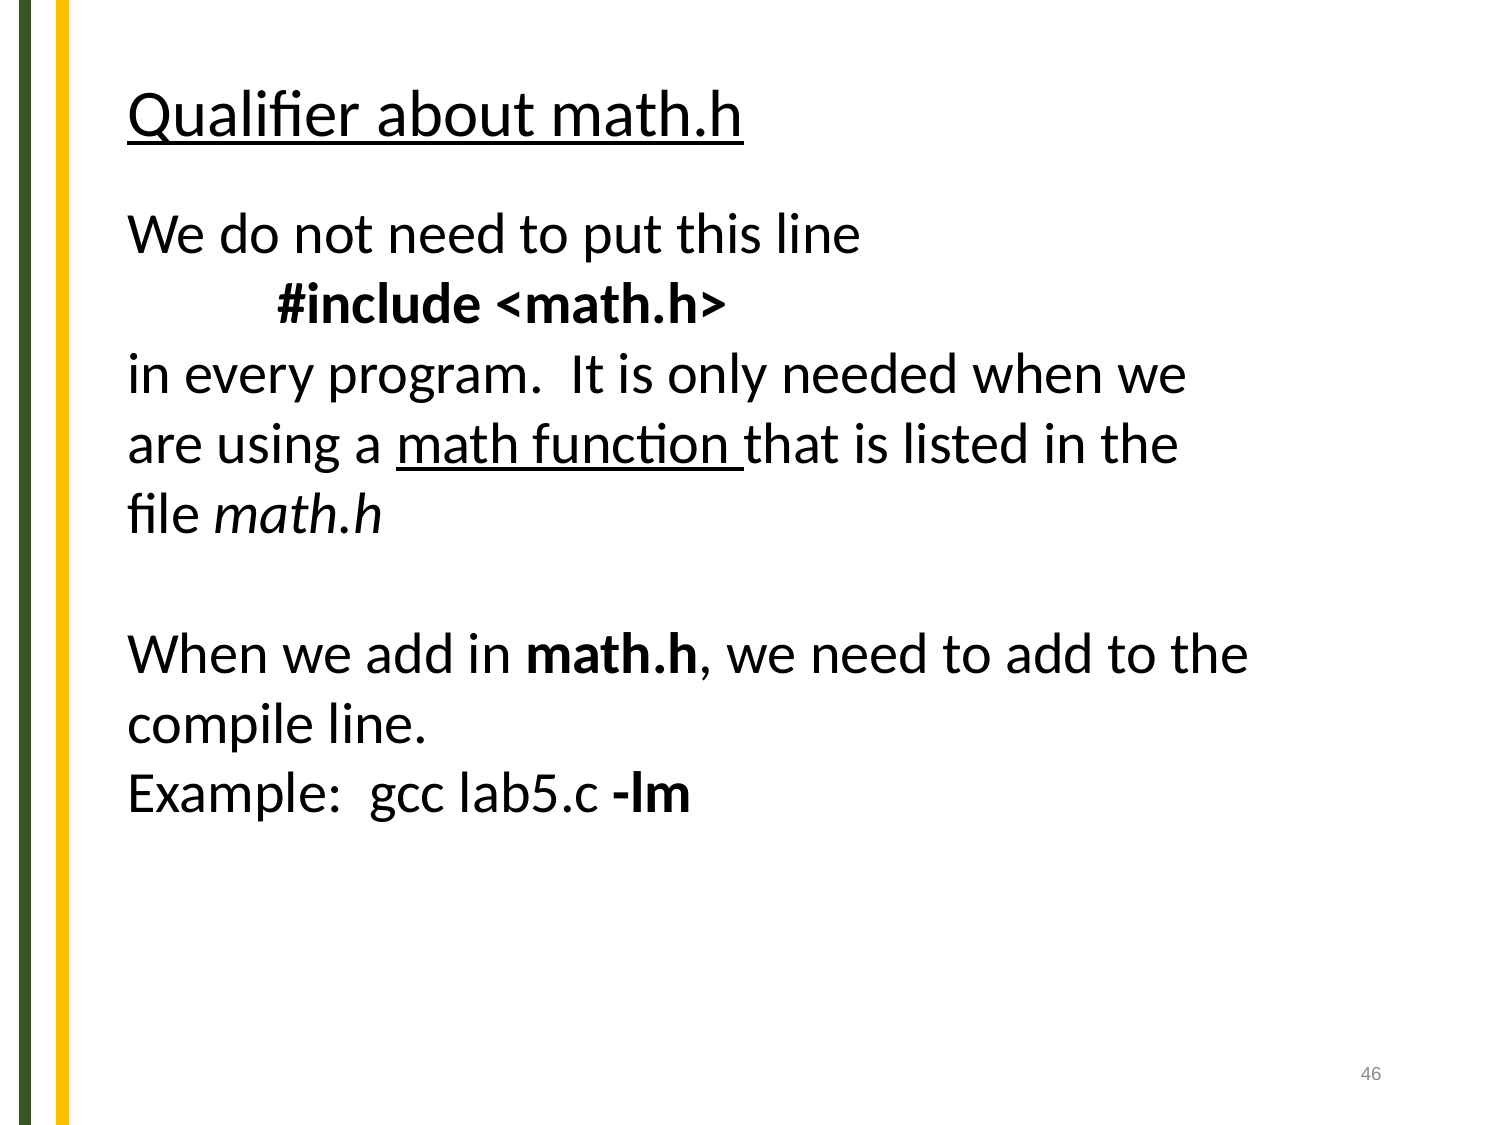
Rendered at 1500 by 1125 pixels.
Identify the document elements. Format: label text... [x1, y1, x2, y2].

text_box Qualifier about math.h We do not need to put this line #include <math.h> in every program. It is only needed when we are using a math function that is listed in the file math.h When we add in math.h, we need to add to the compile line. Example: gcc lab5.c -lm [112, 62, 1275, 832]
slide_number 46 [1059, 1042, 1397, 1103]
